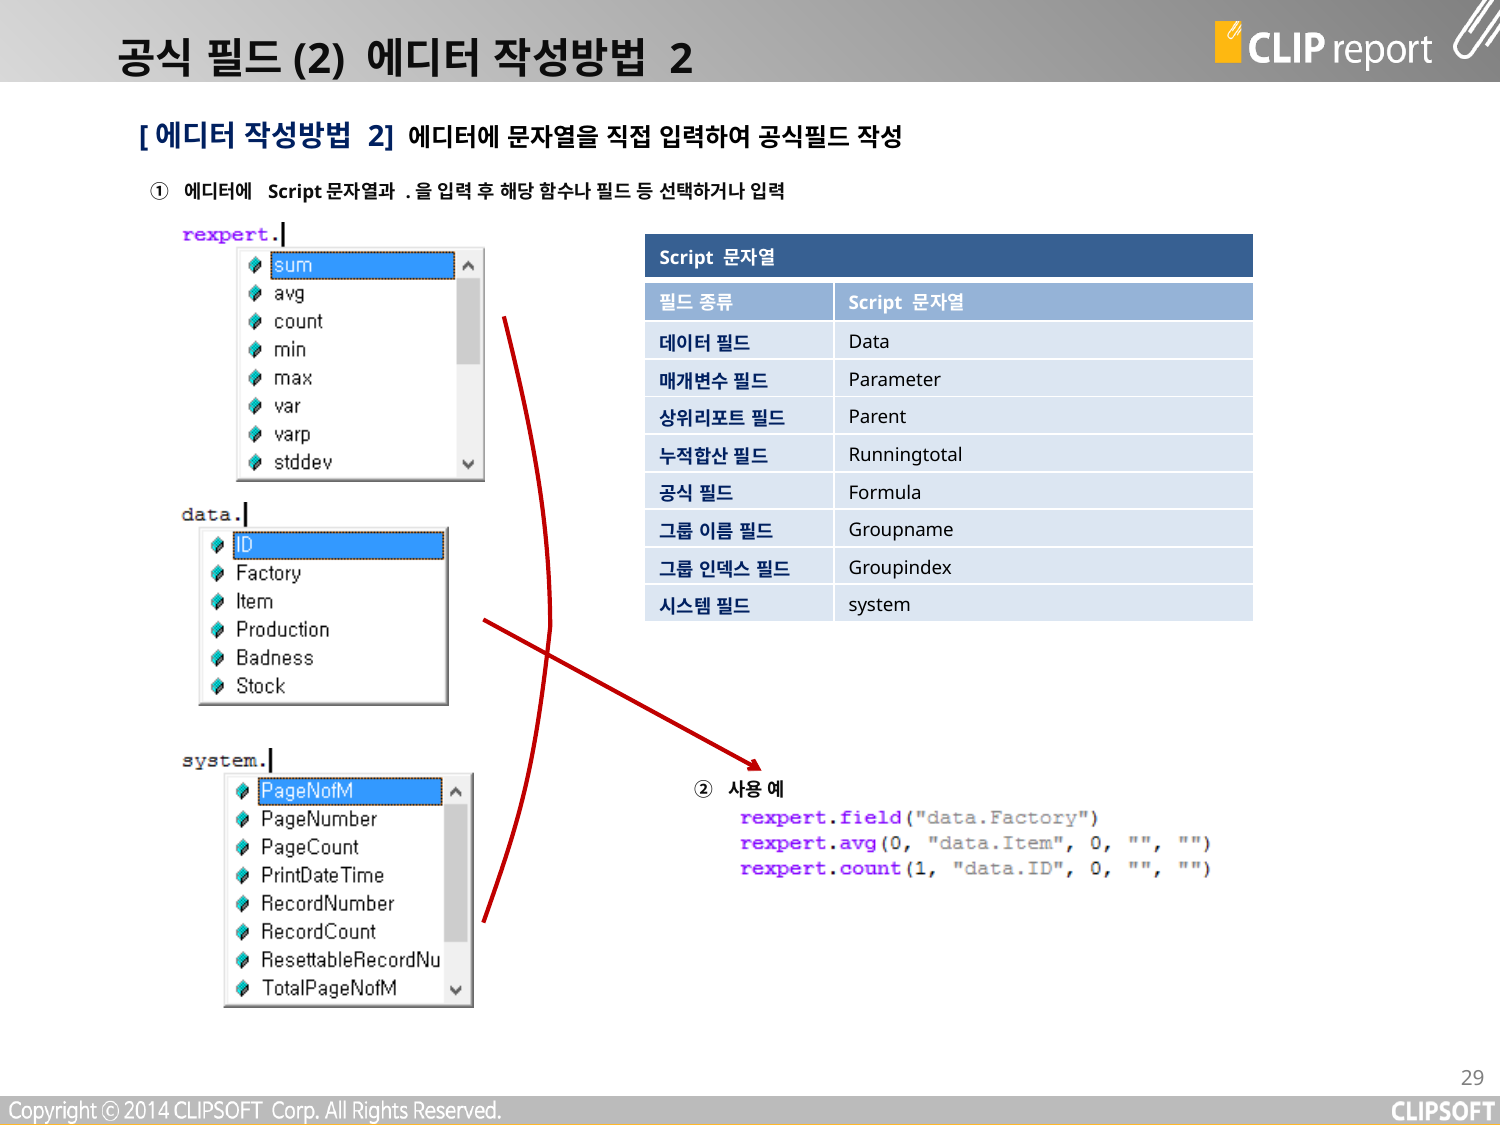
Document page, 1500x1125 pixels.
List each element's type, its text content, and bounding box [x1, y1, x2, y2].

picture [176, 501, 450, 706]
text_box ① 에디터에 Script문자열과 .을 입력 후 해당 함수나 필드 등 선택하거나 입력 [135, 172, 879, 210]
table_cell 그룹 이름 필드 [645, 510, 833, 546]
table_cell Groupindex [835, 548, 1253, 583]
picture [1453, 0, 1500, 31]
table_cell Data [835, 322, 1253, 358]
text_box 공식 필드(2) 에디터 작성방법 2 [117, 31, 1500, 90]
table_cell Script 문자열 [835, 283, 1253, 320]
text_box [482, 316, 551, 923]
table_cell 데이터 필드 [645, 322, 833, 358]
table_cell Formula [835, 473, 1253, 508]
table_cell Parameter [835, 360, 1253, 396]
table_header Script 문자열 [645, 234, 1253, 277]
table_cell 그룹 인덱스 필드 [645, 548, 833, 583]
picture [176, 748, 475, 1008]
text_box ② 사용 예 [679, 770, 844, 808]
table_cell Parent [835, 397, 1253, 433]
table_cell 매개변수 필드 [645, 360, 833, 396]
table_cell Groupname [835, 510, 1253, 546]
table_cell 공식 필드 [645, 473, 833, 508]
text_box [에디터 작성방법 2] 에디터에 문자열을 직접 입력하여 공식필드 작성 [123, 110, 1269, 160]
table_cell Runningtotal [835, 435, 1253, 471]
picture [176, 222, 486, 482]
table_cell 시스템 필드 [645, 585, 833, 621]
table_cell 상위리포트 필드 [645, 397, 833, 433]
table_cell 누적합산 필드 [645, 435, 833, 471]
table_cell system [835, 585, 1253, 621]
picture [1215, 21, 1432, 31]
table_cell 필드 종류 [645, 283, 833, 320]
picture [738, 808, 1219, 881]
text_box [549, 626, 762, 771]
